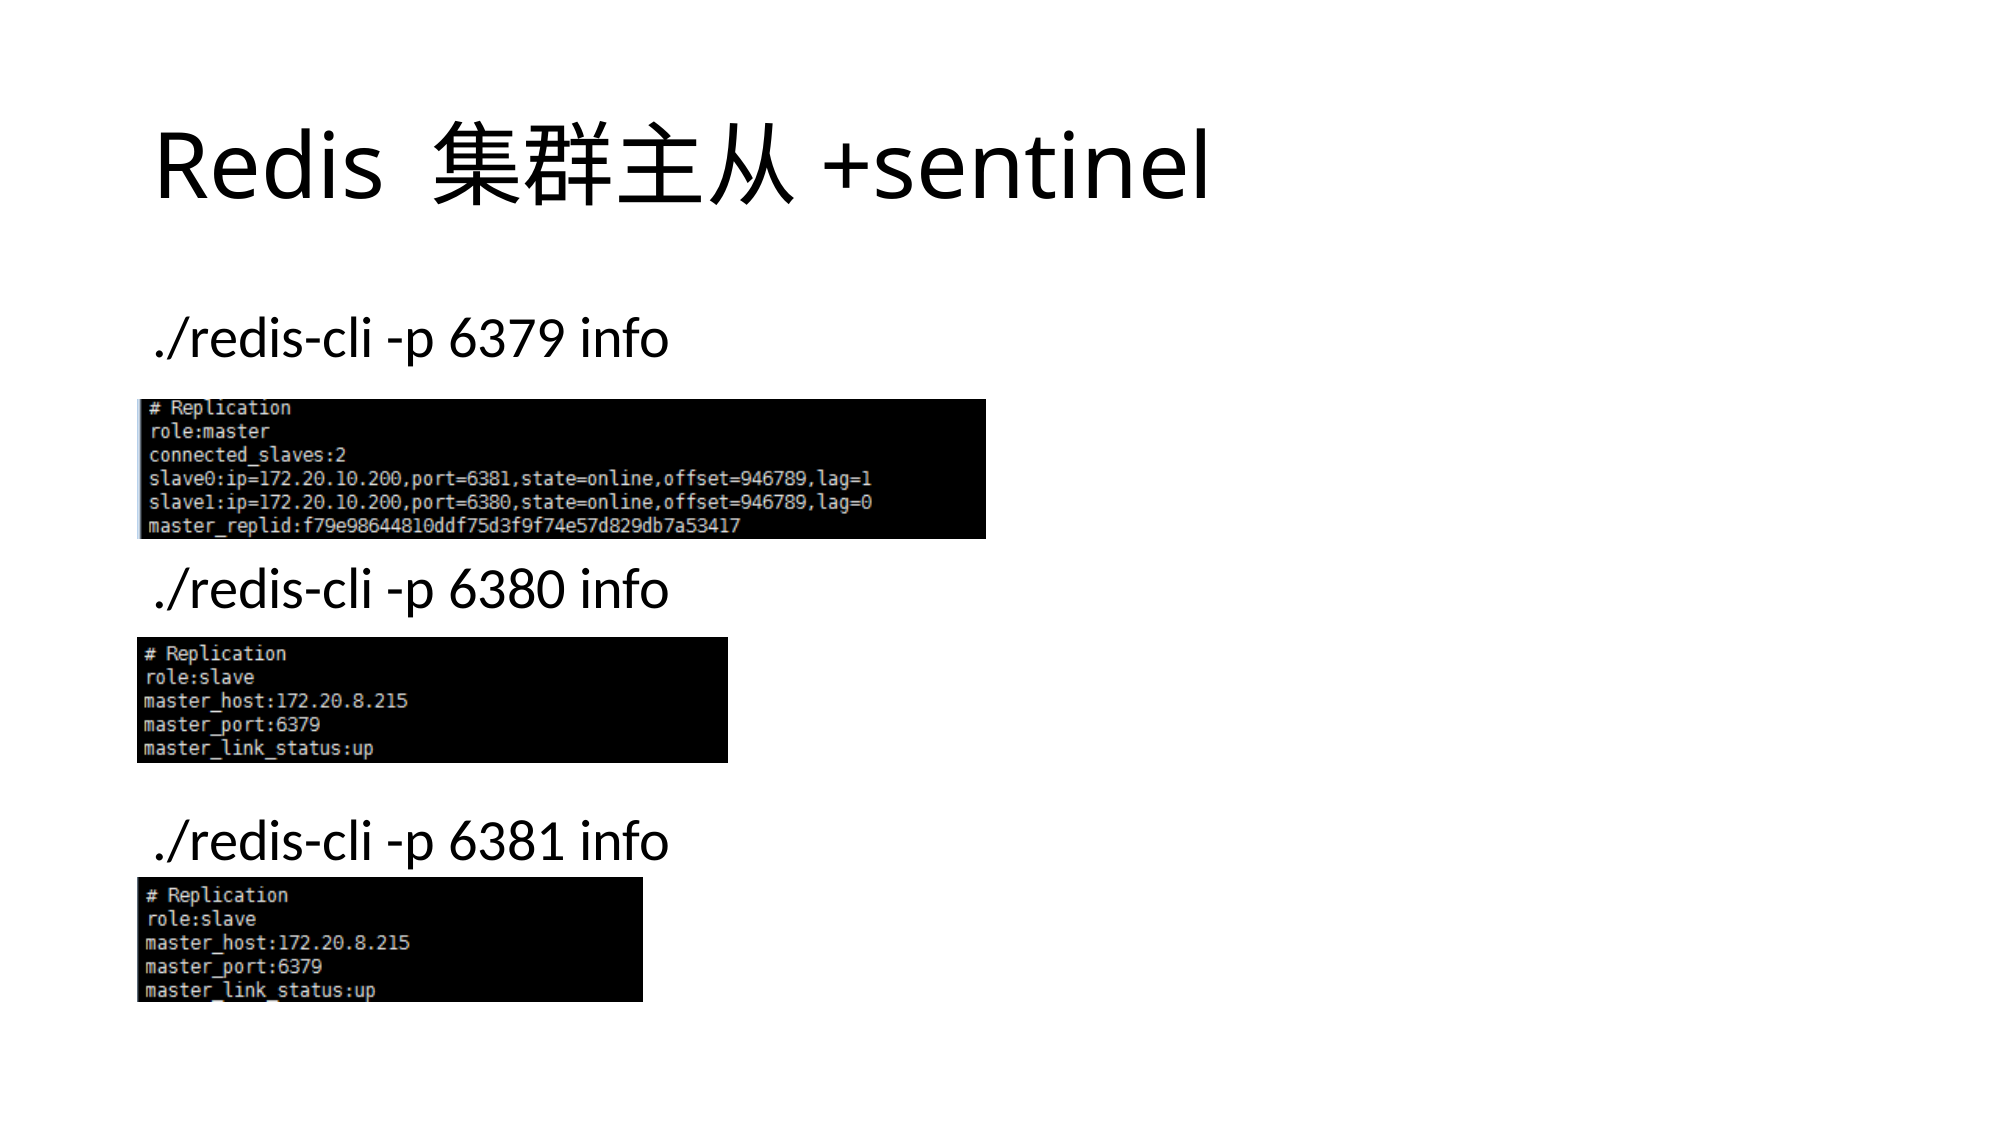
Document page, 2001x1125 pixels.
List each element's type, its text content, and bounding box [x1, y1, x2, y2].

title Redis 集群主从+sentinel [137, 59, 1863, 278]
picture [137, 877, 643, 1002]
picture [137, 637, 728, 763]
picture [137, 399, 986, 539]
list ./redis-cli -p 6379 info ./redis-cli -p 6380 info ./redis-cli -p 6381 info [137, 299, 1863, 1014]
